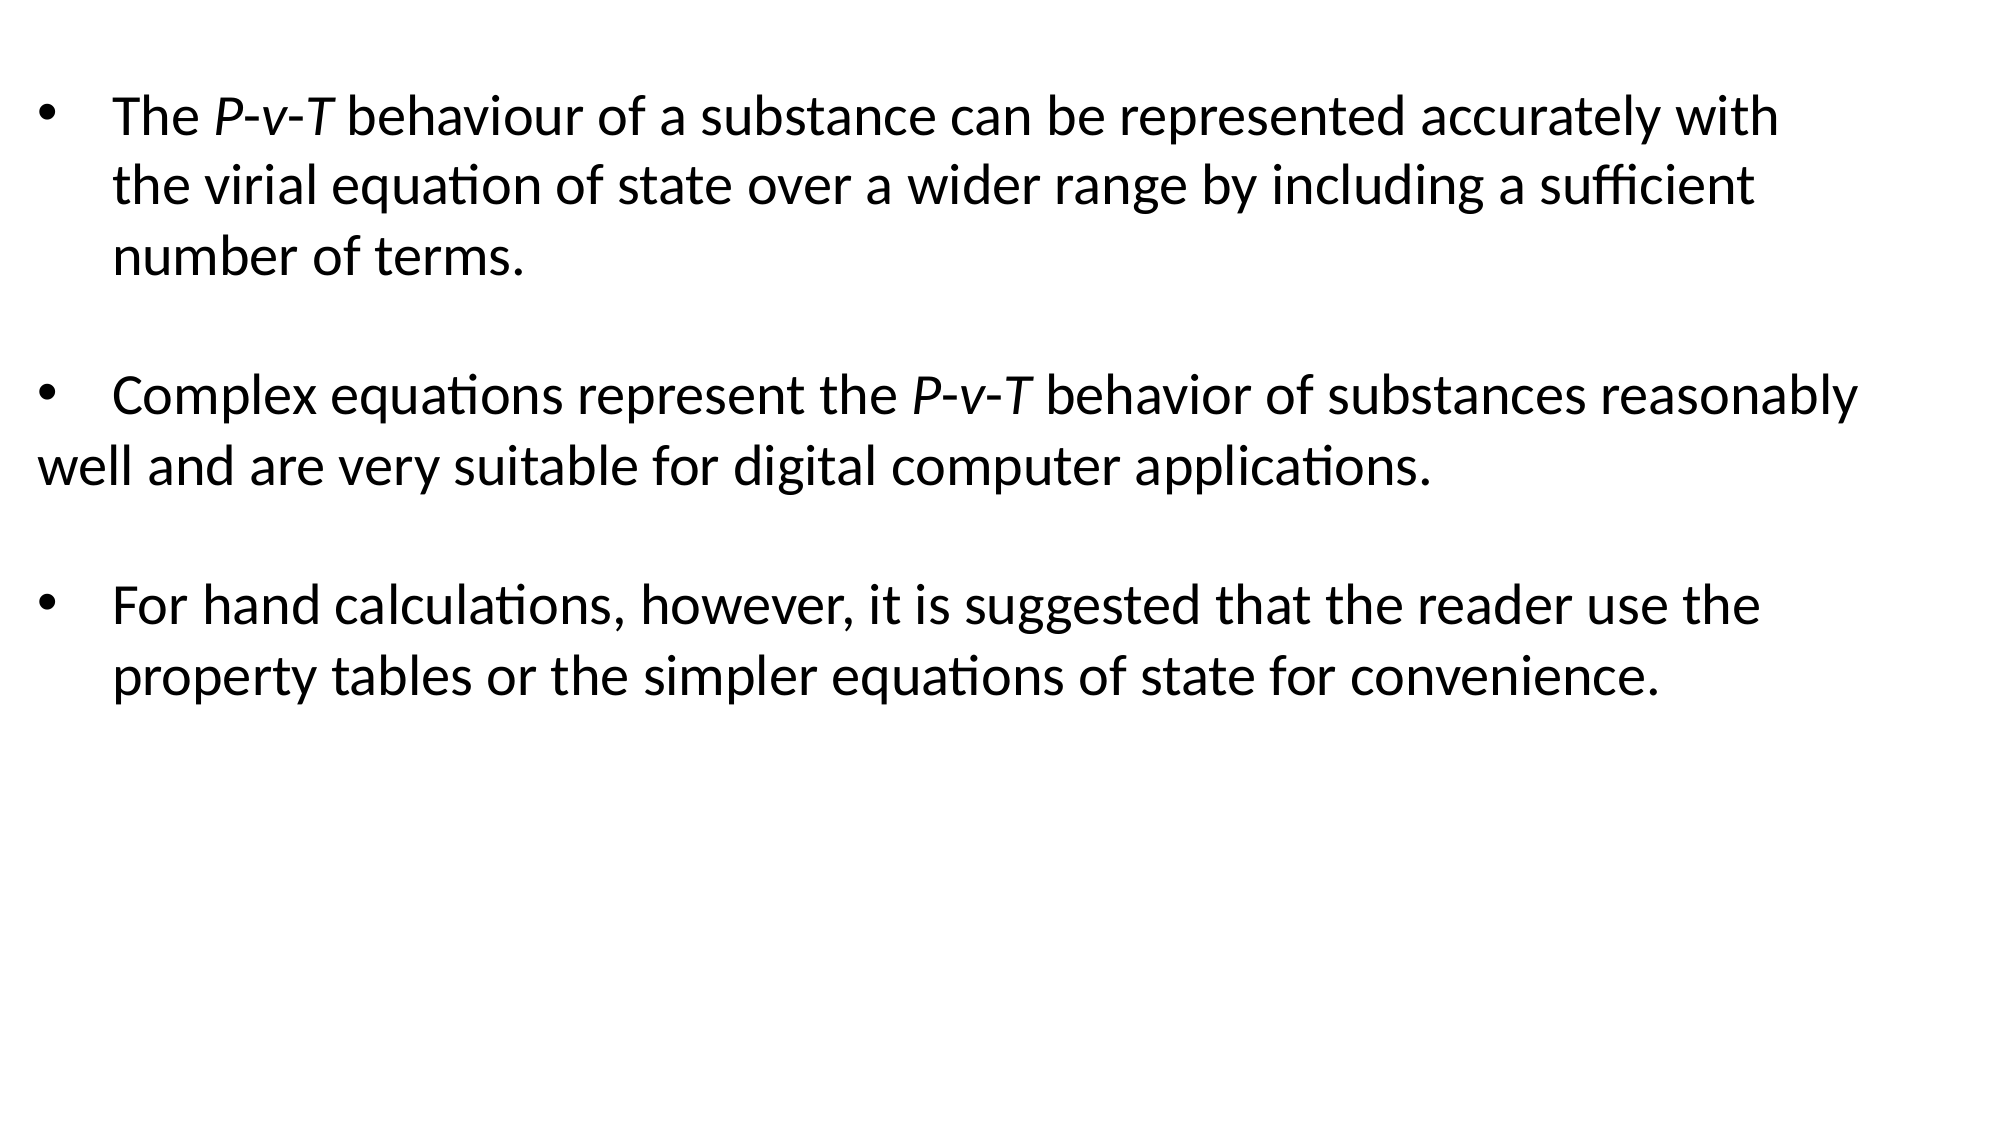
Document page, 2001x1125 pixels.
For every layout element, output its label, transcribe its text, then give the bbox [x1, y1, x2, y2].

text_box The P-v-T behaviour of a substance can be represented accurately with the virial equation of state over a wider range by including a sufficient number of terms. Complex equations represent the P-v-T behavior of substances reasonably well and are very suitable for digital computer applications. For hand calculations, however, it is suggested that the reader use the property tables or the simpler equations of state for convenience. [22, 69, 1888, 714]
